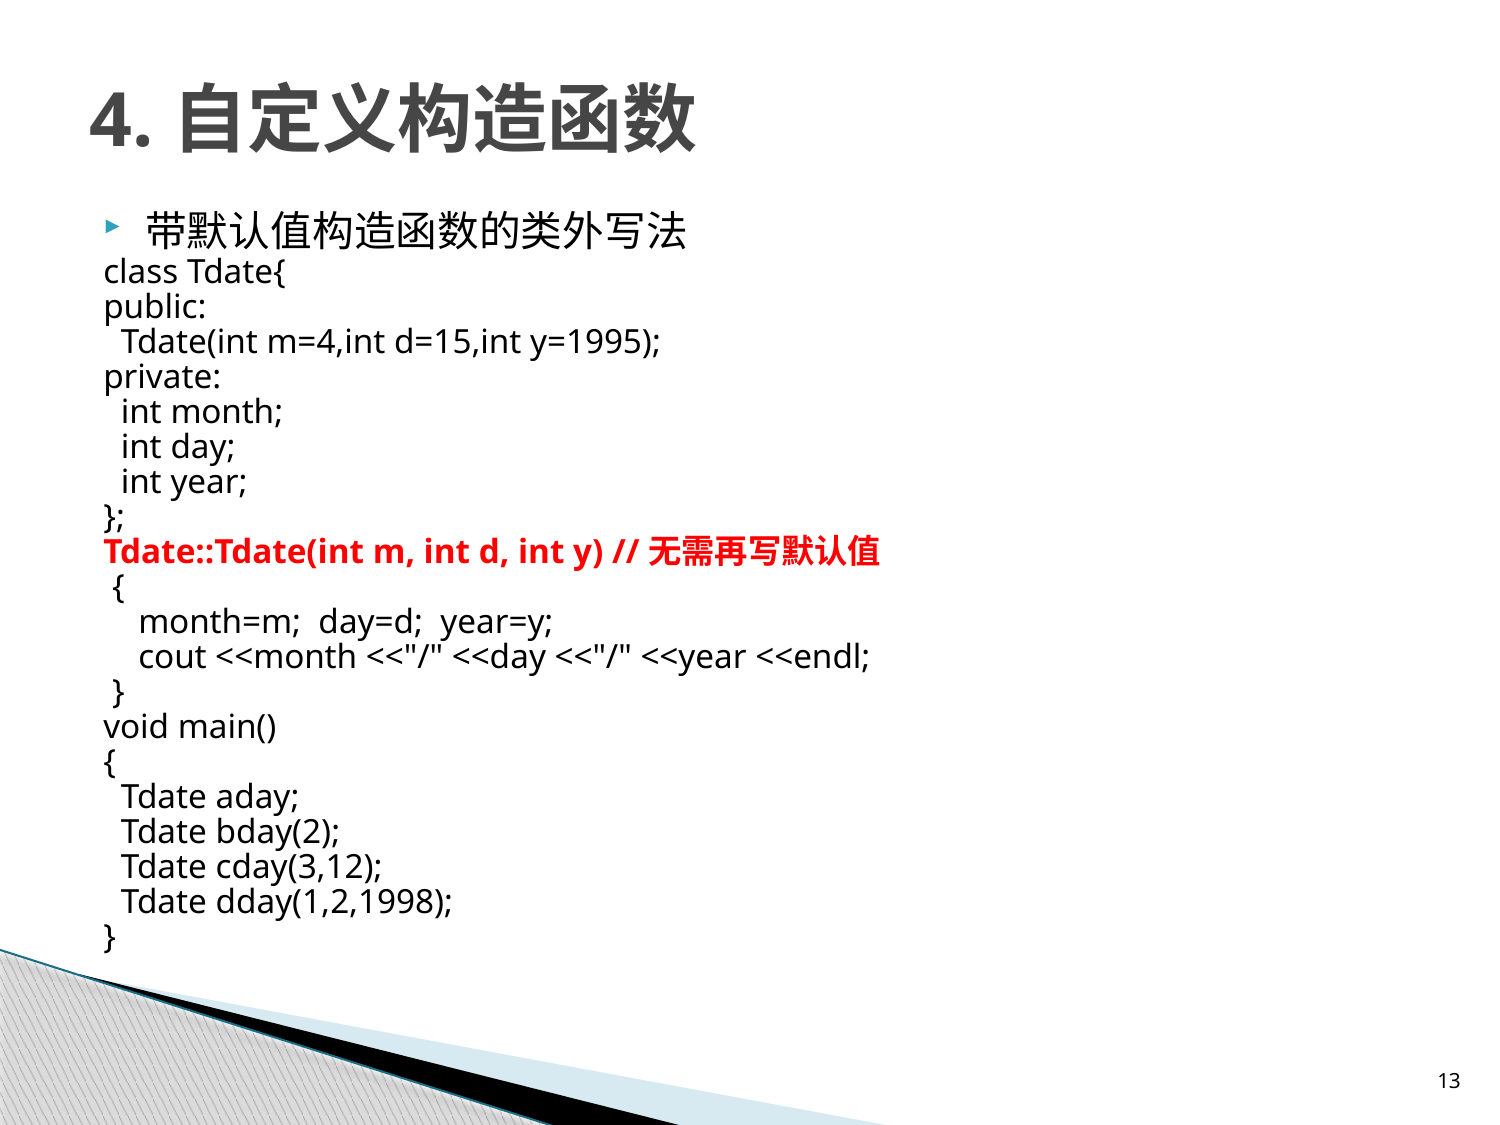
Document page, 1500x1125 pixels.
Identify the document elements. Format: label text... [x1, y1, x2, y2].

footer 13 [1089, 1042, 1476, 1103]
list 带默认值构造函数的类外写法 class Tdate{ public: Tdate(int m=4,int d=15,int y=1995); private: int month; int day; int year; }; Tdate::Tdate(int m, int d, int y) //无需再写默认值 { month=m; day=d; year=y; cout <<month <<"/" <<day <<"/" <<year <<endl; } void main() { Tdate aday; Tdate bday(2); Tdate cday(3,12); Tdate dday(1,2,1998); } [70, 187, 1454, 751]
title 4.自定义构造函数 [75, 45, 1425, 188]
